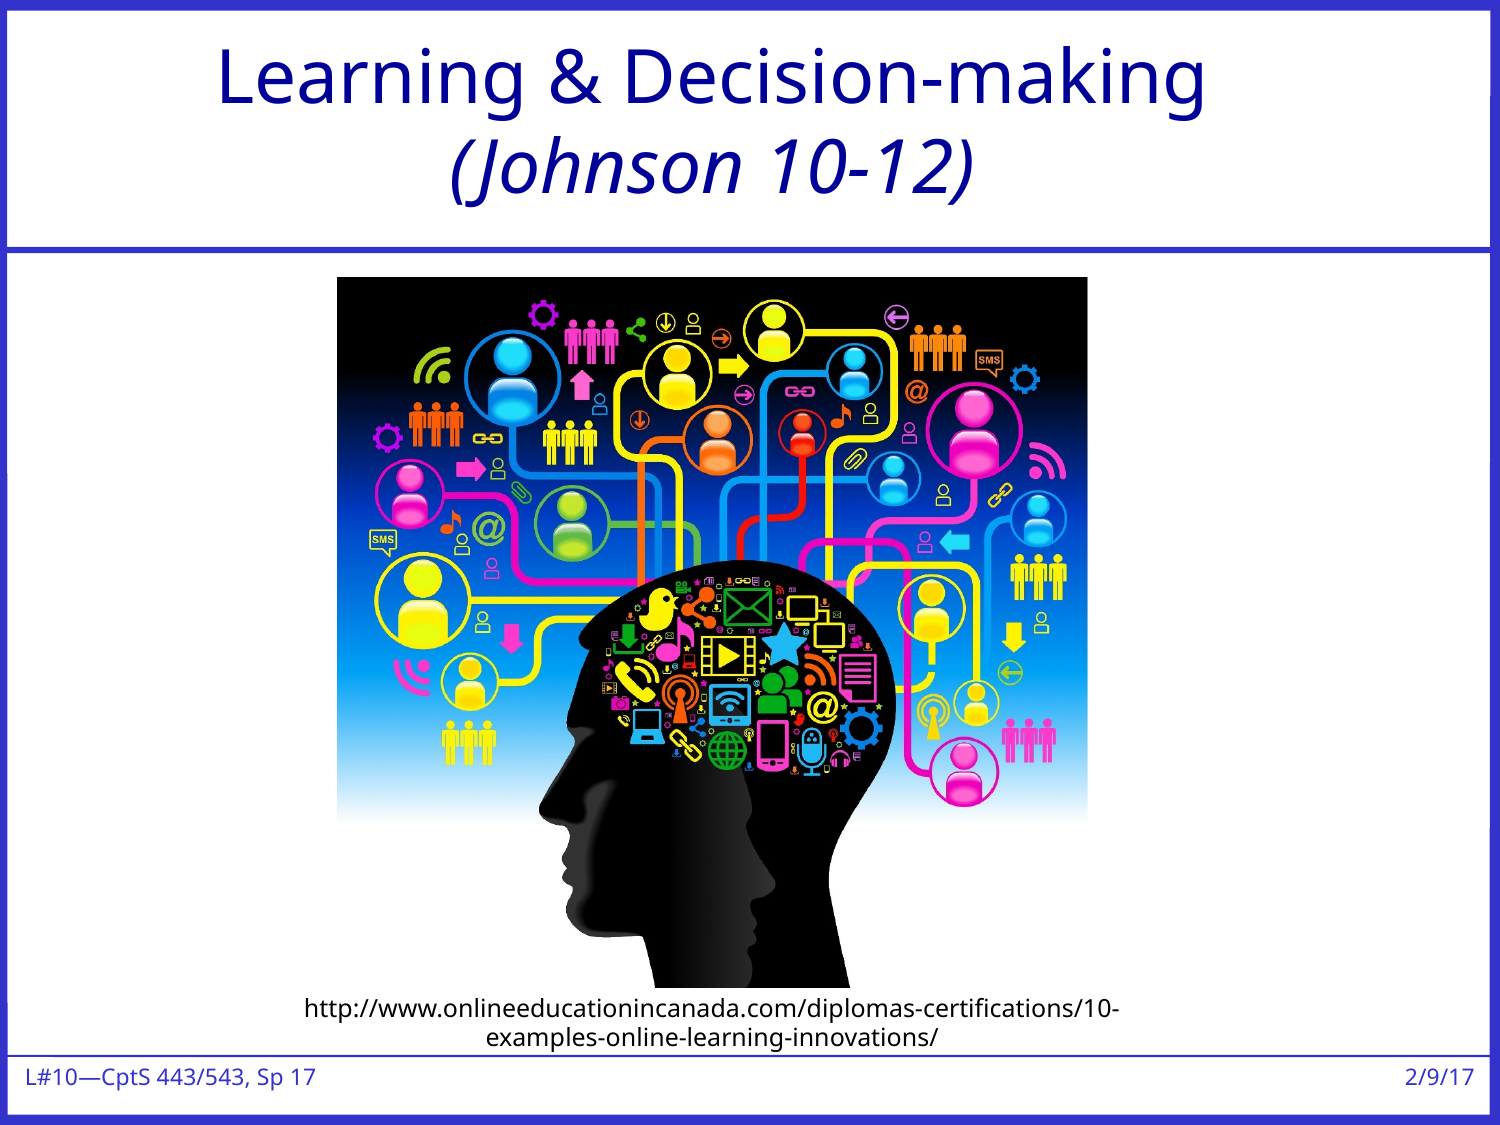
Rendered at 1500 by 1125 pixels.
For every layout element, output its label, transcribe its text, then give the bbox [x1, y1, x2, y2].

picture [337, 276, 1088, 988]
text_box http://www.onlineeducationincanada.com/diplomas-certifications/10-examples-online-learning-innovations/ [262, 984, 1163, 1060]
title Learning & Decision-making (Johnson 10-12) [0, 0, 1476, 238]
